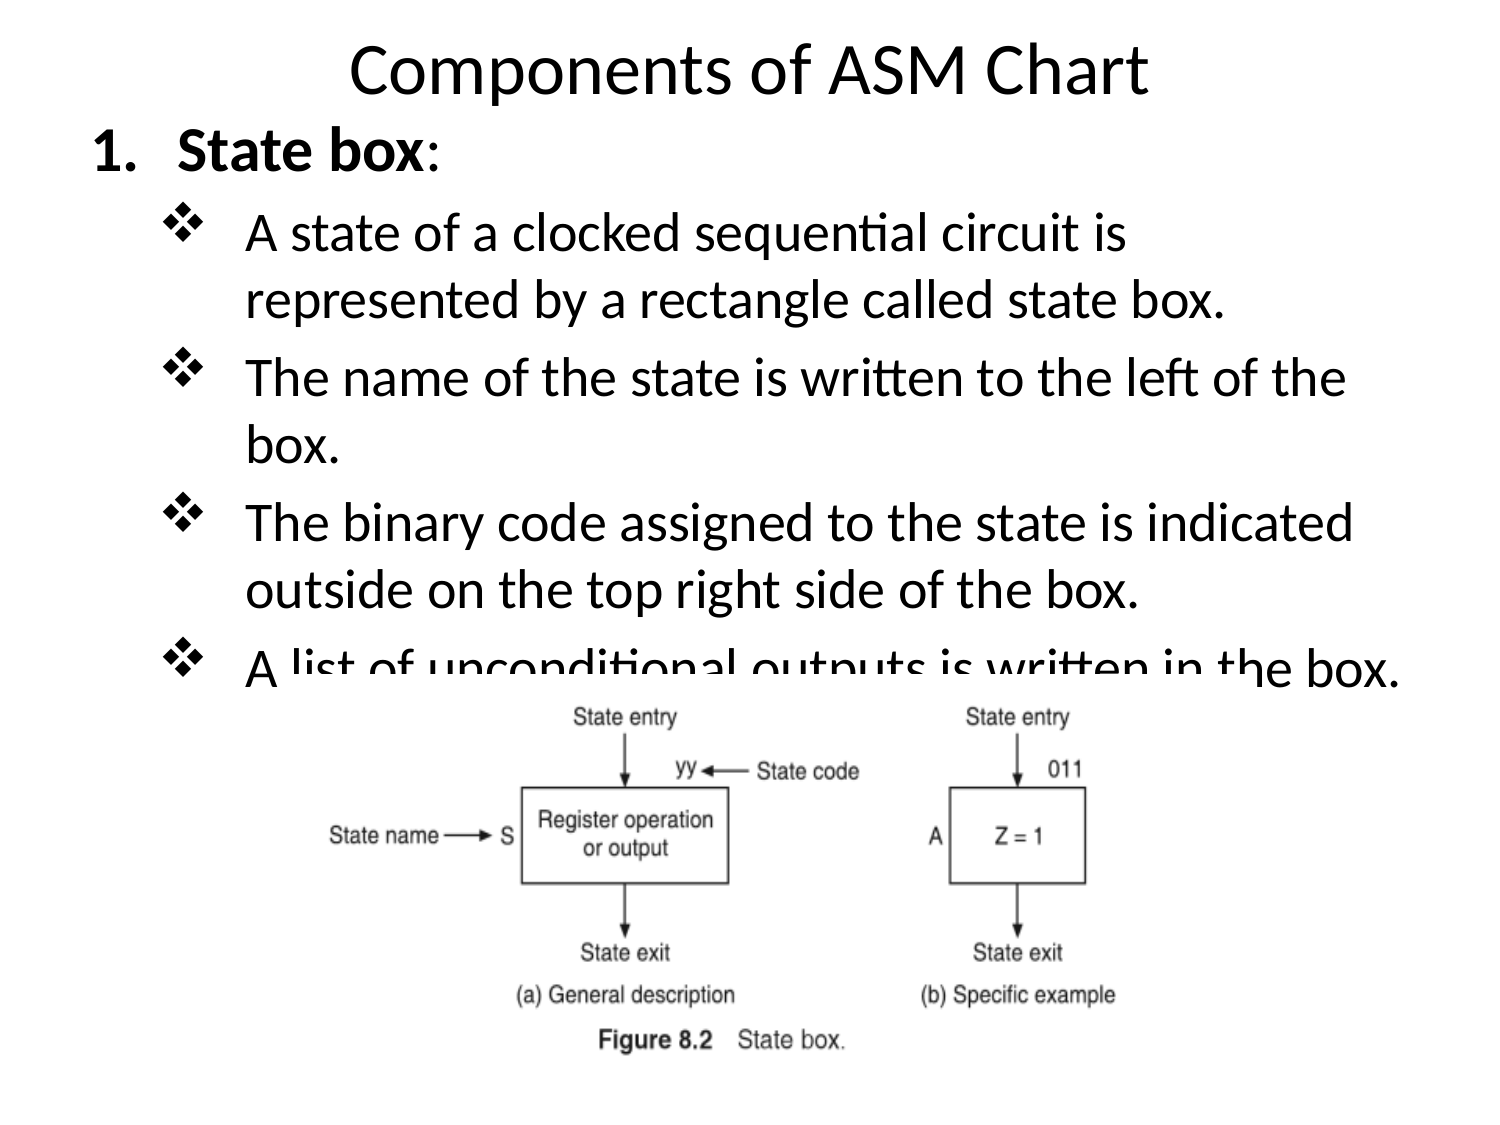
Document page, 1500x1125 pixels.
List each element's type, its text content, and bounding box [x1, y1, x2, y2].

list State box: A state of a clocked sequential circuit is represented by a rectangle called state box. The name of the state is written to the left of the box. The binary code assigned to the state is indicated outside on the top right side of the box. A list of unconditional outputs is written in the box. [75, 99, 1425, 725]
picture [287, 674, 1249, 1076]
title Components of ASM Chart [75, 12, 1425, 99]
